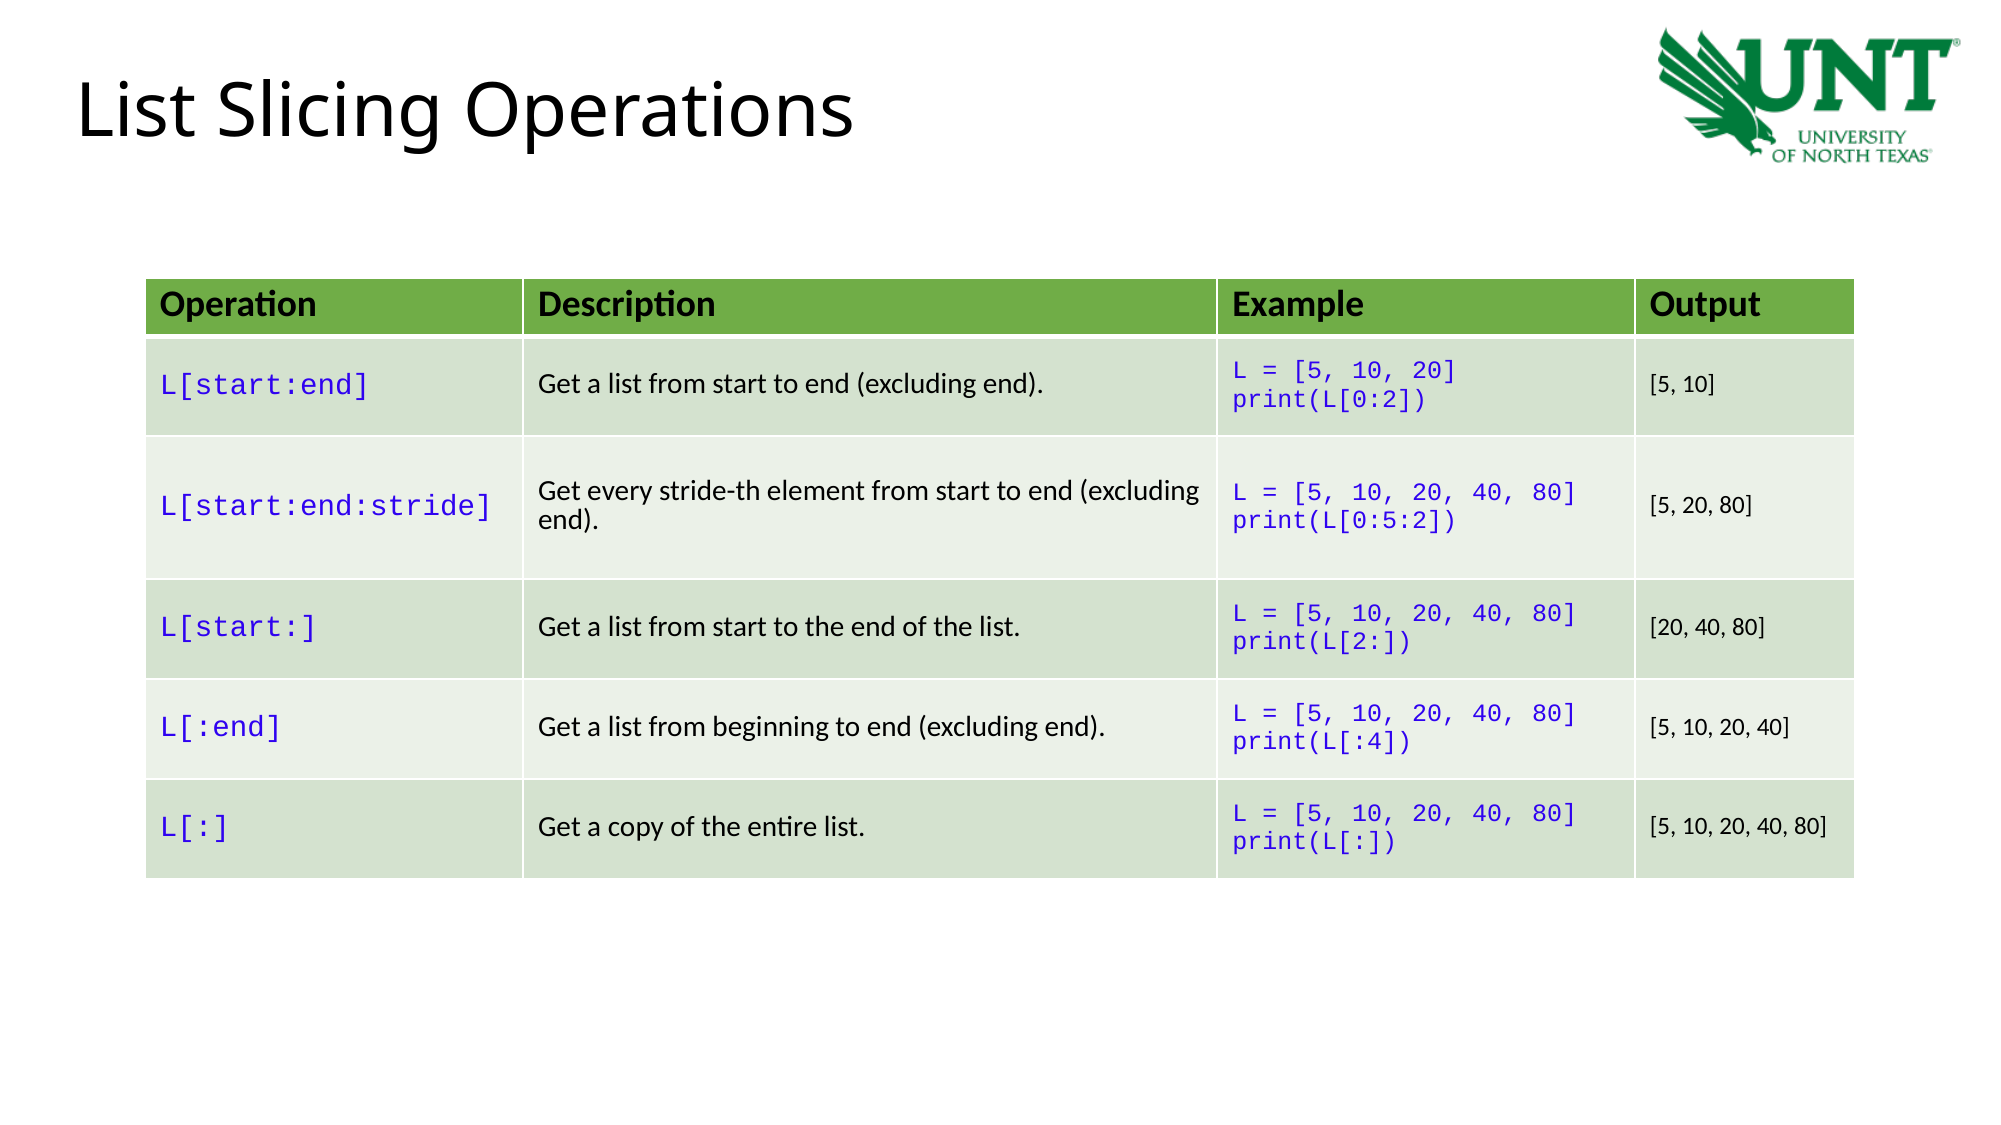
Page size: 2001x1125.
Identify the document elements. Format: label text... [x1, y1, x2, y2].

table_cell Get a list from beginning to end (excluding end). [524, 680, 1216, 778]
table_cell Get a copy of the entire list. [524, 780, 1216, 878]
table_cell L[start:] [146, 580, 522, 678]
table_cell L = [5, 10, 20] print(L[0:2]) [1218, 339, 1634, 435]
table_header Example [1218, 279, 1634, 334]
picture [1572, 0, 2001, 206]
table_cell L = [5, 10, 20, 40, 80] print(L[0:5:2]) [1218, 437, 1634, 578]
table_cell [20, 40, 80] [1636, 580, 1854, 678]
table_cell [5, 10] [1636, 339, 1854, 435]
table_header Description [524, 279, 1216, 334]
table_cell L = [5, 10, 20, 40, 80] print(L[:]) [1218, 780, 1634, 878]
table_cell Get a list from start to the end of the list. [524, 580, 1216, 678]
table_cell L = [5, 10, 20, 40, 80] print(L[2:]) [1218, 580, 1634, 678]
table_header Output [1636, 279, 1854, 334]
table_cell [5, 20, 80] [1636, 437, 1854, 578]
table_cell L = [5, 10, 20, 40, 80] print(L[:4]) [1218, 680, 1634, 778]
table_cell [5, 10, 20, 40, 80] [1636, 780, 1854, 878]
table_cell L[:end] [146, 680, 522, 778]
table_header Operation [146, 279, 522, 334]
table_cell L[start:end:stride] [146, 437, 522, 578]
table_cell L[:] [146, 780, 522, 878]
table_cell L[start:end] [146, 339, 522, 435]
table_cell Get every stride-th element from start to end (excluding end). [524, 437, 1216, 578]
title List Slicing Operations [60, 35, 1786, 188]
table_cell Get a list from start to end (excluding end). [524, 339, 1216, 435]
table_cell [5, 10, 20, 40] [1636, 680, 1854, 778]
